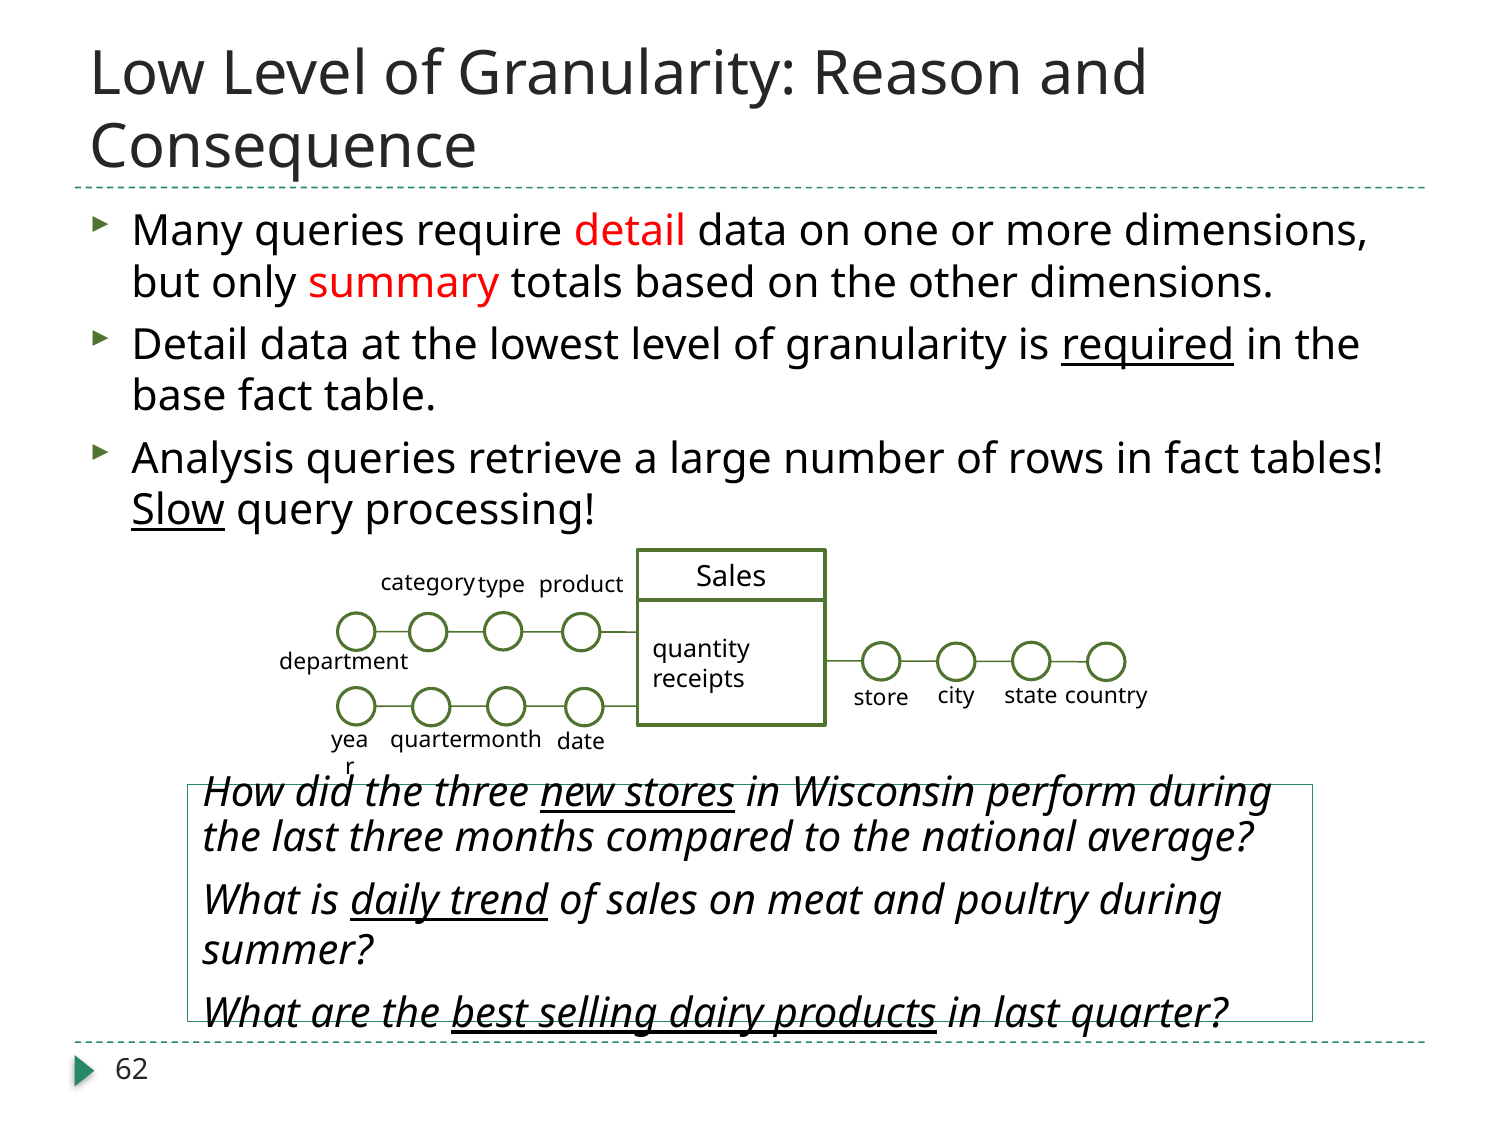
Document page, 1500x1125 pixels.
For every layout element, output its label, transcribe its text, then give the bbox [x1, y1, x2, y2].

title Low Level of Granularity: Reason and Consequence [75, 24, 1425, 188]
text_box How did the three new stores in Wisconsin perform during the last three months compared to the national average? What is daily trend of sales on meat and poultry during summer? What are the best selling dairy products in last quarter? [186, 783, 1314, 1023]
list Many queries require detail data on one or more dimensions, but only summary totals based on the other dimensions. Detail data at the lowest level of granularity is required in the base fact table. Analysis queries retrieve a large number of rows in fact tables! Slow query processing! [75, 195, 1425, 546]
slide_number 62 [100, 1042, 426, 1103]
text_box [249, 549, 1176, 763]
